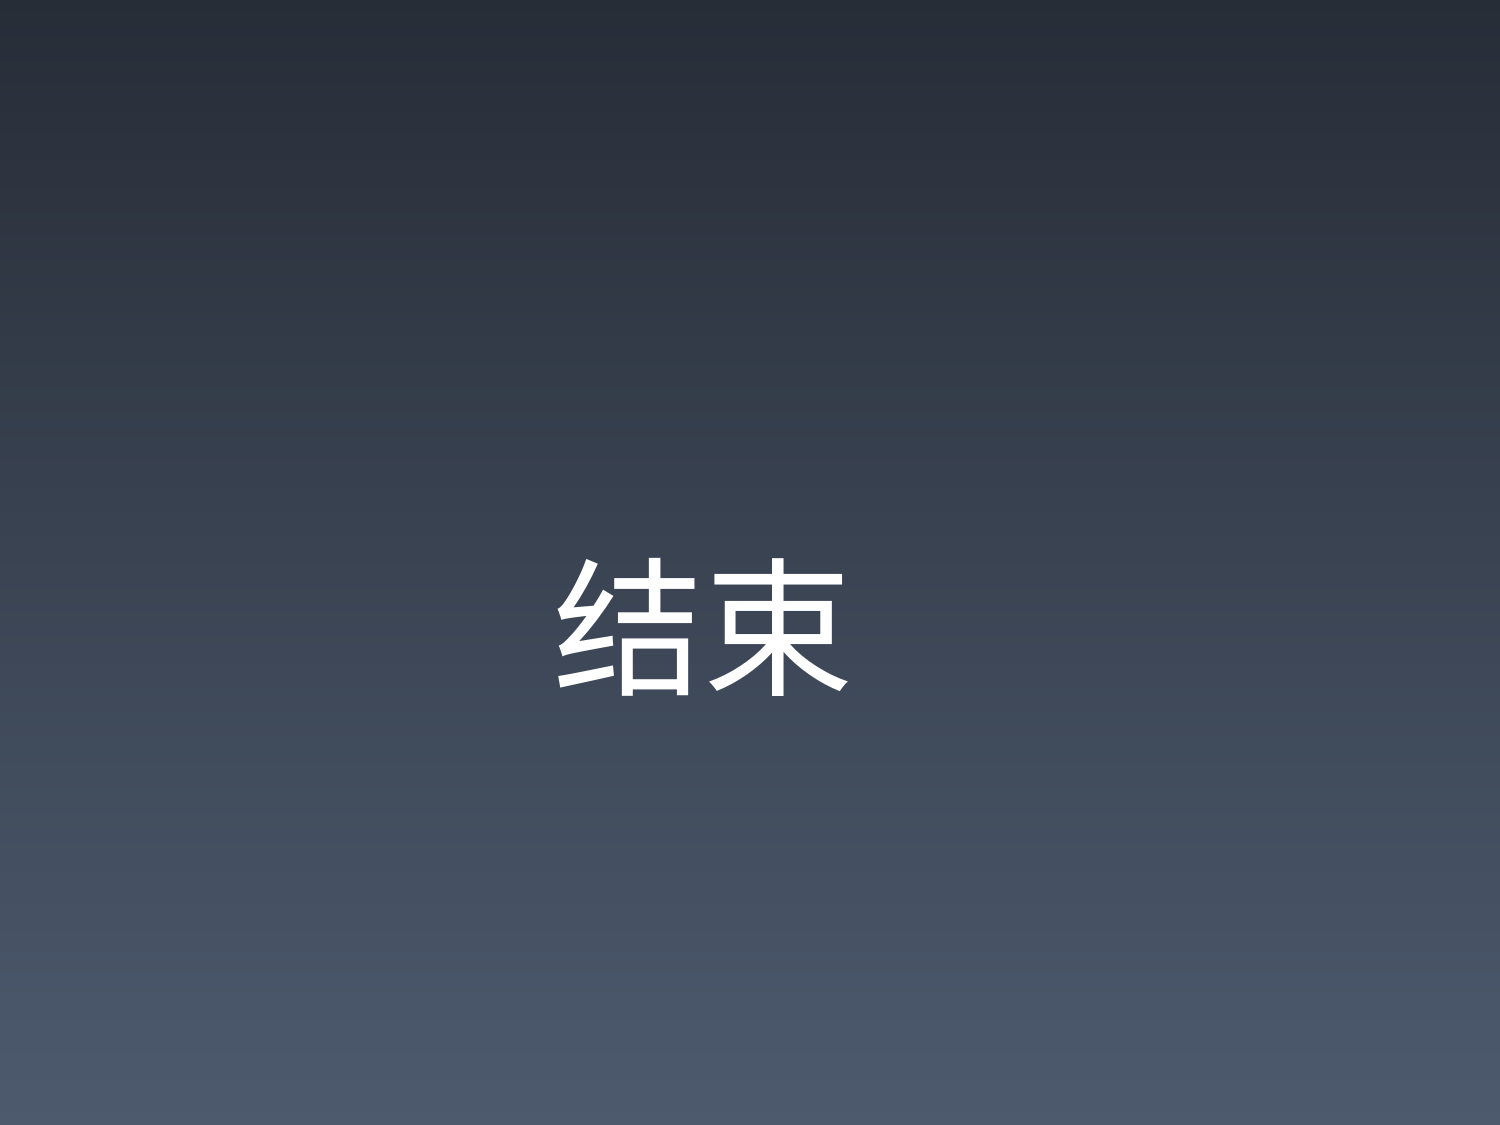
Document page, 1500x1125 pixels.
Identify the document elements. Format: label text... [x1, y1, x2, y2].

text_box 结束 [539, 527, 869, 722]
